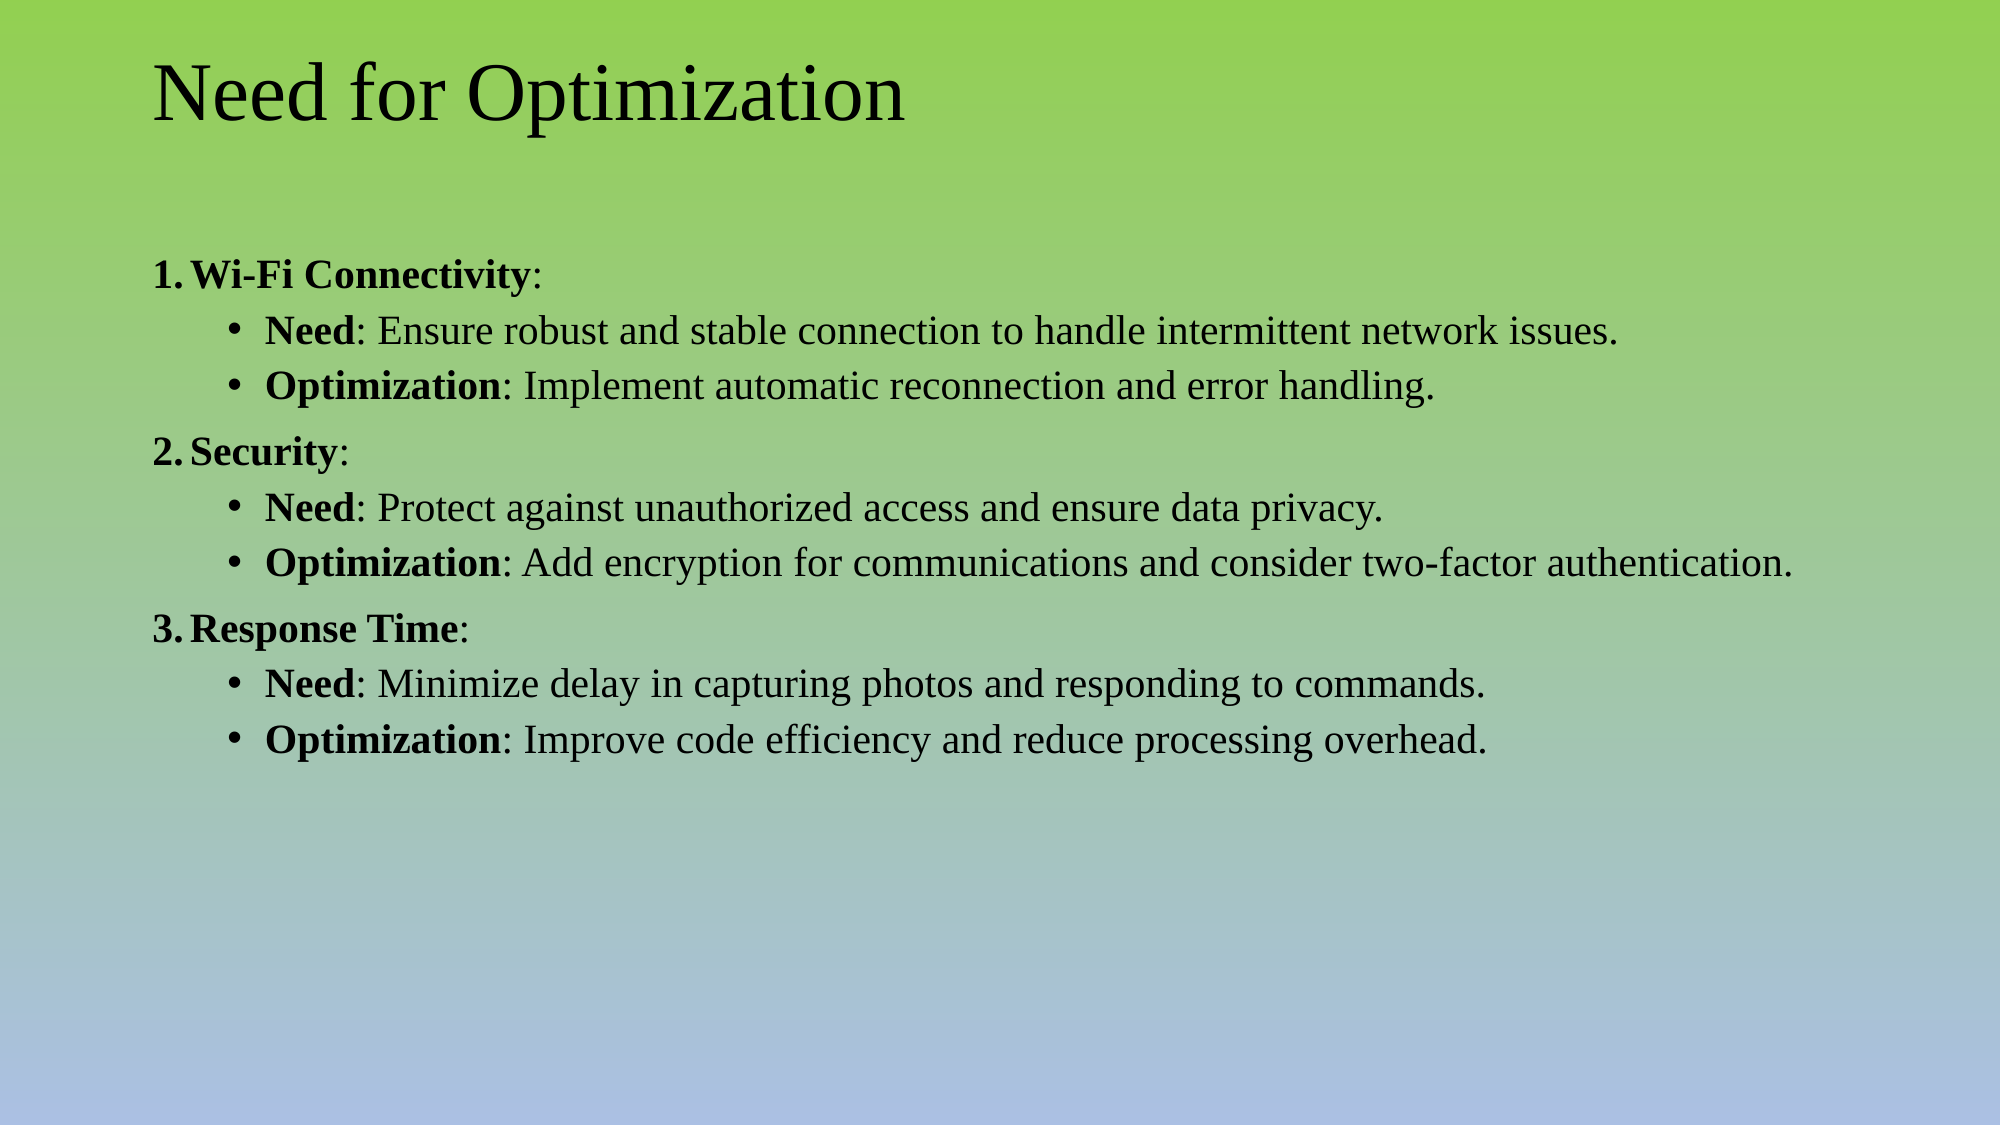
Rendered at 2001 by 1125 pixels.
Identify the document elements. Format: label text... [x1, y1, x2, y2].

list Wi-Fi Connectivity: Need: Ensure robust and stable connection to handle intermittent network issues. Optimization: Implement automatic reconnection and error handling. Security: Need: Protect against unauthorized access and ensure data privacy. Optimization: Add encryption for communications and consider two-factor authentication. Response Time: Need: Minimize delay in capturing photos and responding to commands. Optimization: Improve code efficiency and reduce processing overhead. [137, 245, 1863, 960]
title Need for Optimization [137, 27, 1863, 170]
